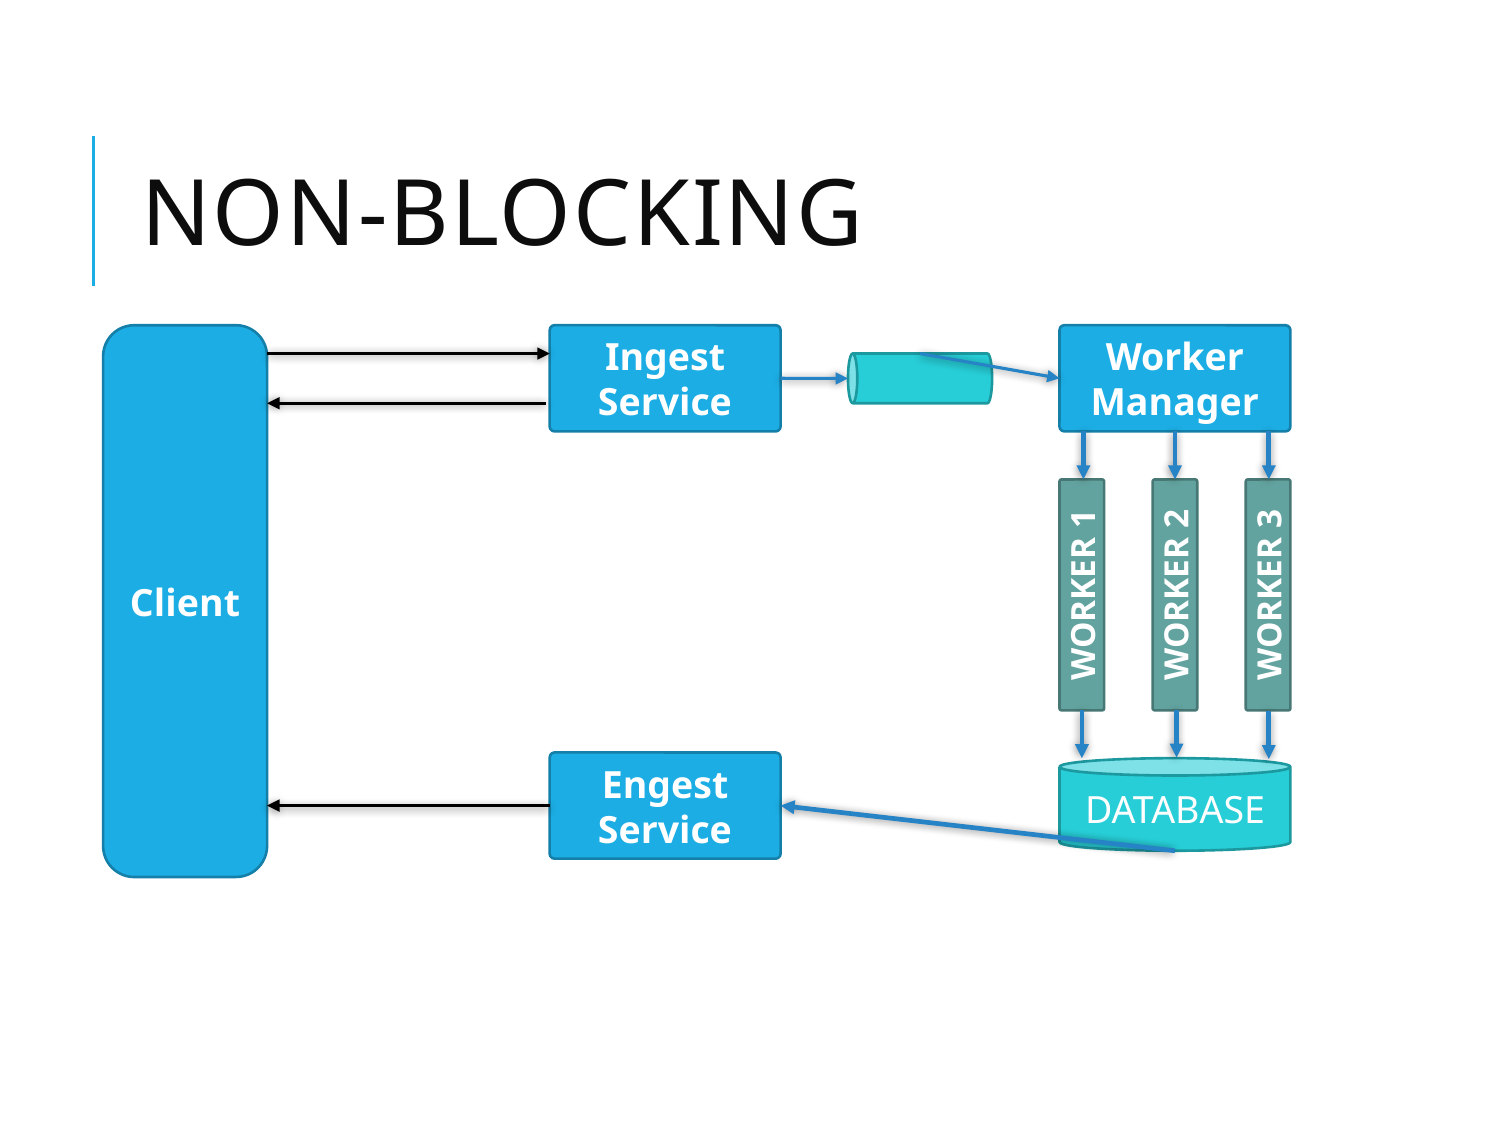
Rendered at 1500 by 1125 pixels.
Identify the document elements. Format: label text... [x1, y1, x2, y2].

text_box [846, 352, 994, 405]
text_box DATABASE [1058, 761, 1292, 853]
title Non-blocking [126, 96, 1322, 342]
text_box Ingest Service [548, 323, 782, 433]
text_box WORKER 1 [1058, 478, 1106, 712]
text_box Engest Service [548, 751, 782, 860]
text_box DATABASE [1183, 756, 1262, 763]
text_box Worker Manager [1058, 323, 1292, 433]
text_box Client [101, 323, 269, 879]
text_box DATABASE [1086, 756, 1169, 763]
text_box WORKER 3 [1244, 478, 1292, 712]
text_box WORKER 2 [1151, 478, 1199, 712]
